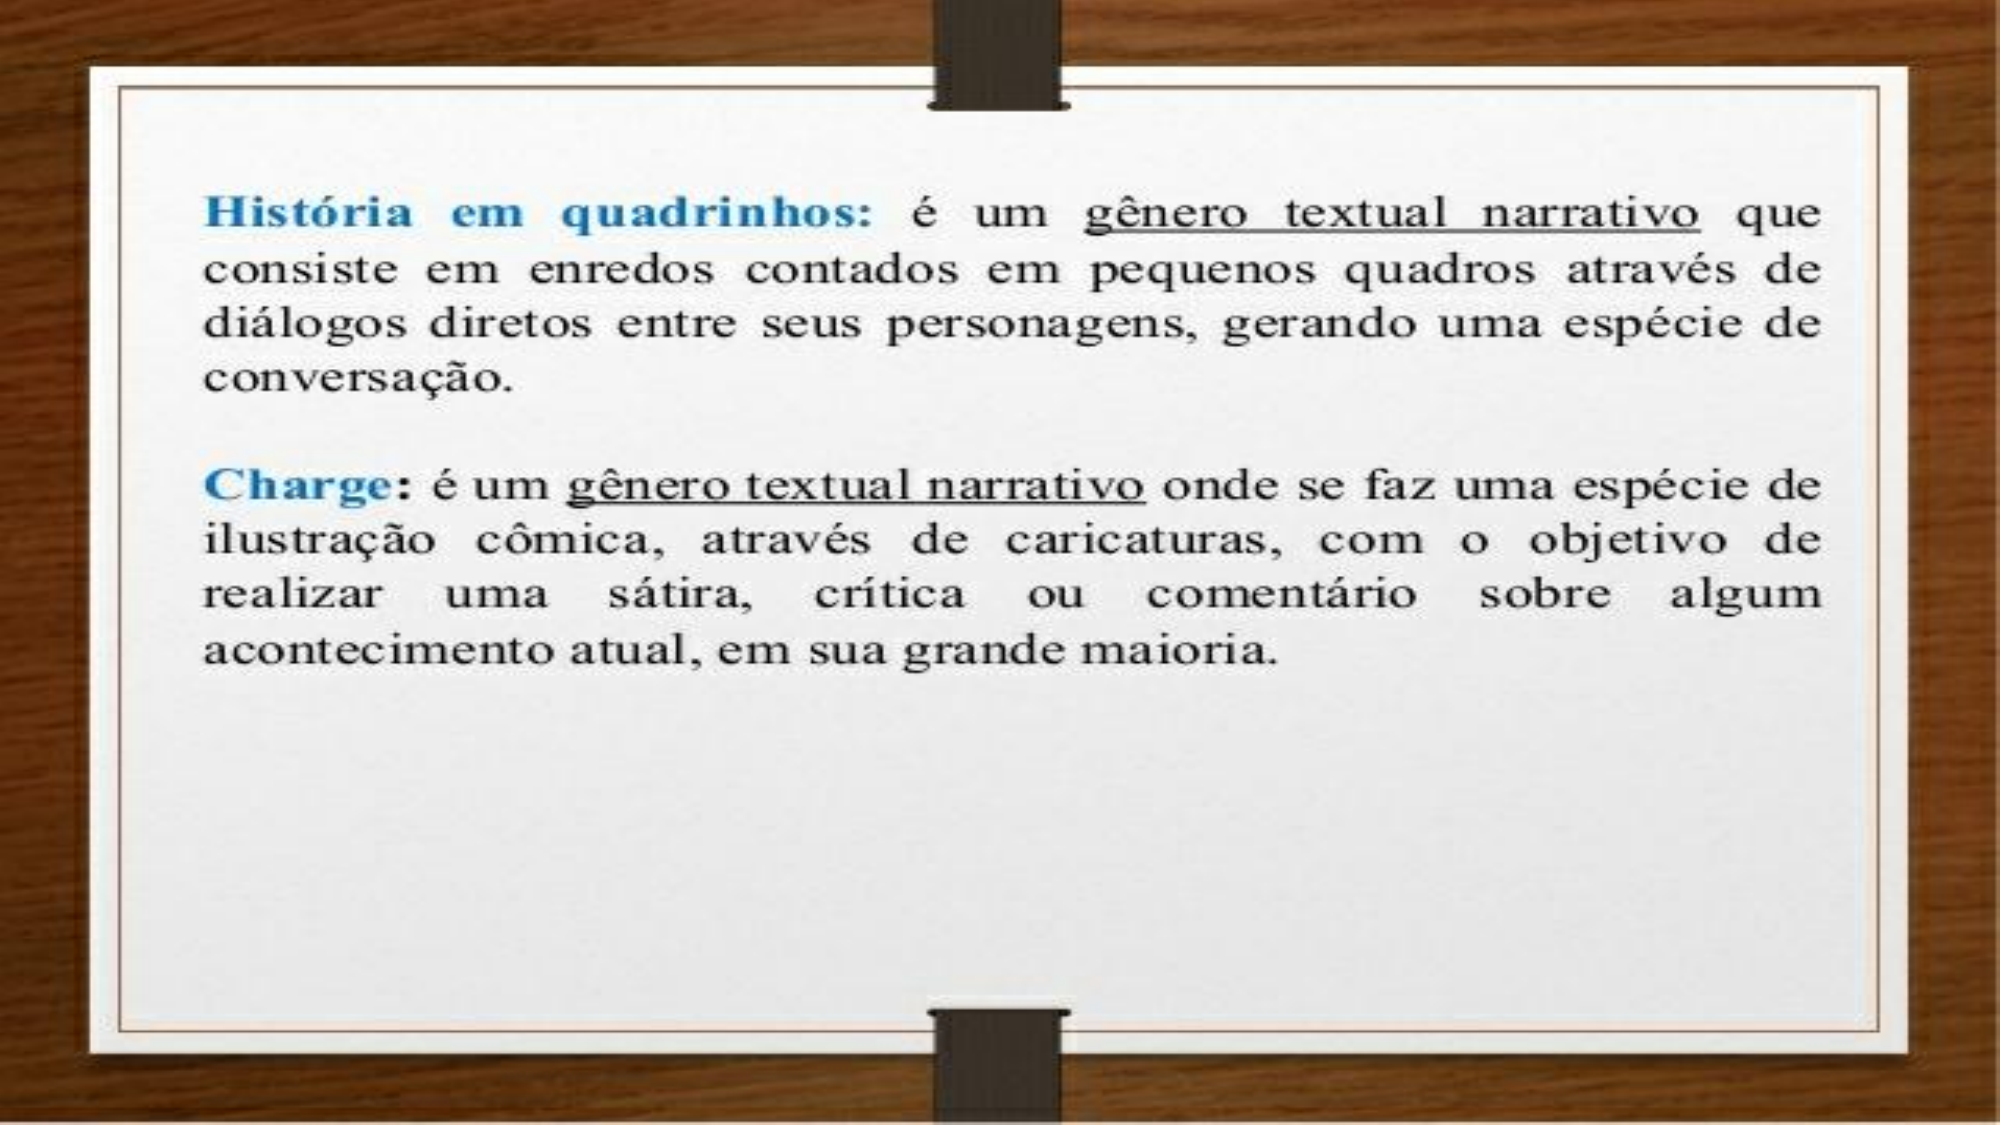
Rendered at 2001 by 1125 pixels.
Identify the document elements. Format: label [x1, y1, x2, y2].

list [0, 0, 2000, 1125]
